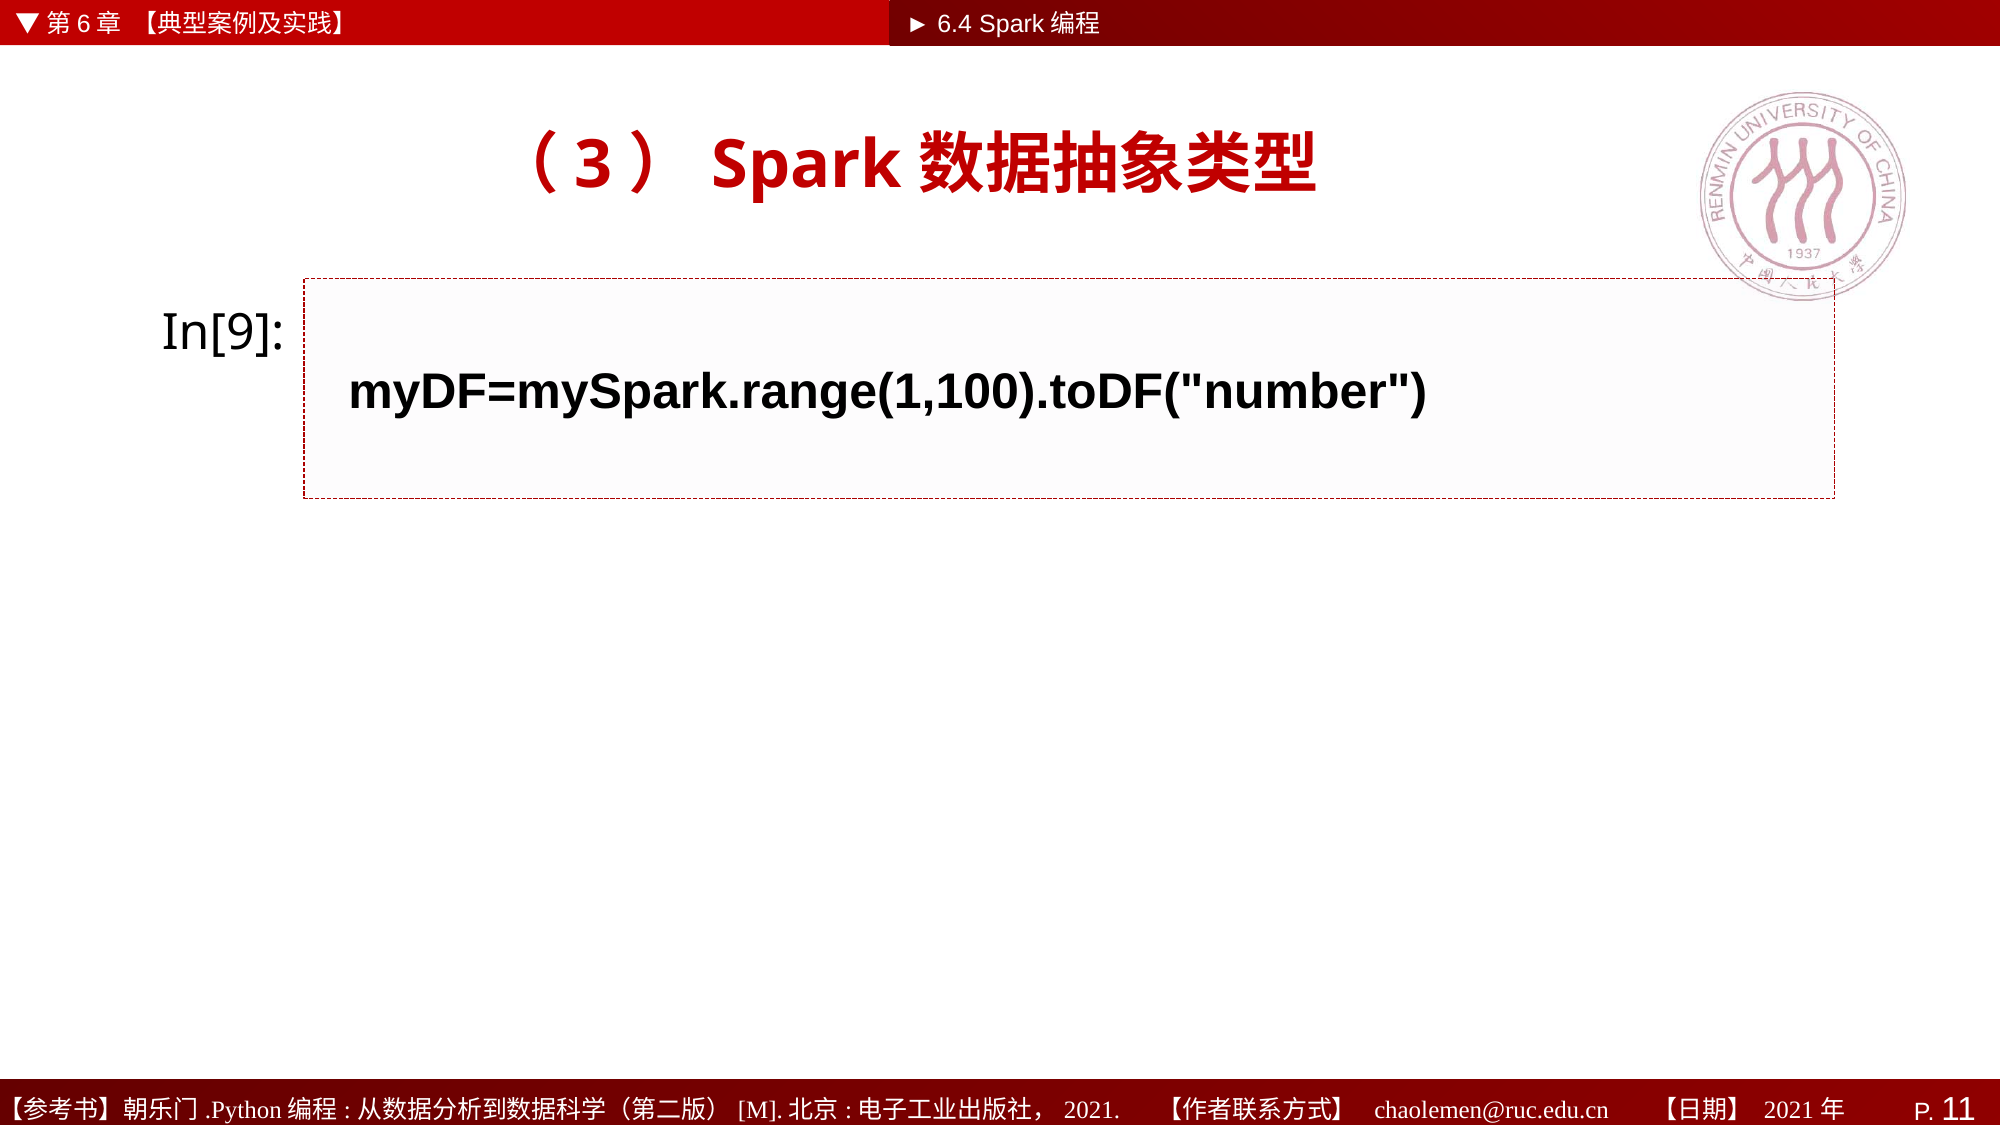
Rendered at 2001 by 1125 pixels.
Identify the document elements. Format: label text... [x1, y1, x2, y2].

list ▼第6章 【典型案例及实践】 [0, 0, 725, 43]
title （3）Spark数据抽象类型 [101, 92, 1710, 229]
picture [1696, 89, 1910, 304]
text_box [147, 278, 1835, 499]
list ► 6.4 Spark编程 [890, 0, 1249, 43]
